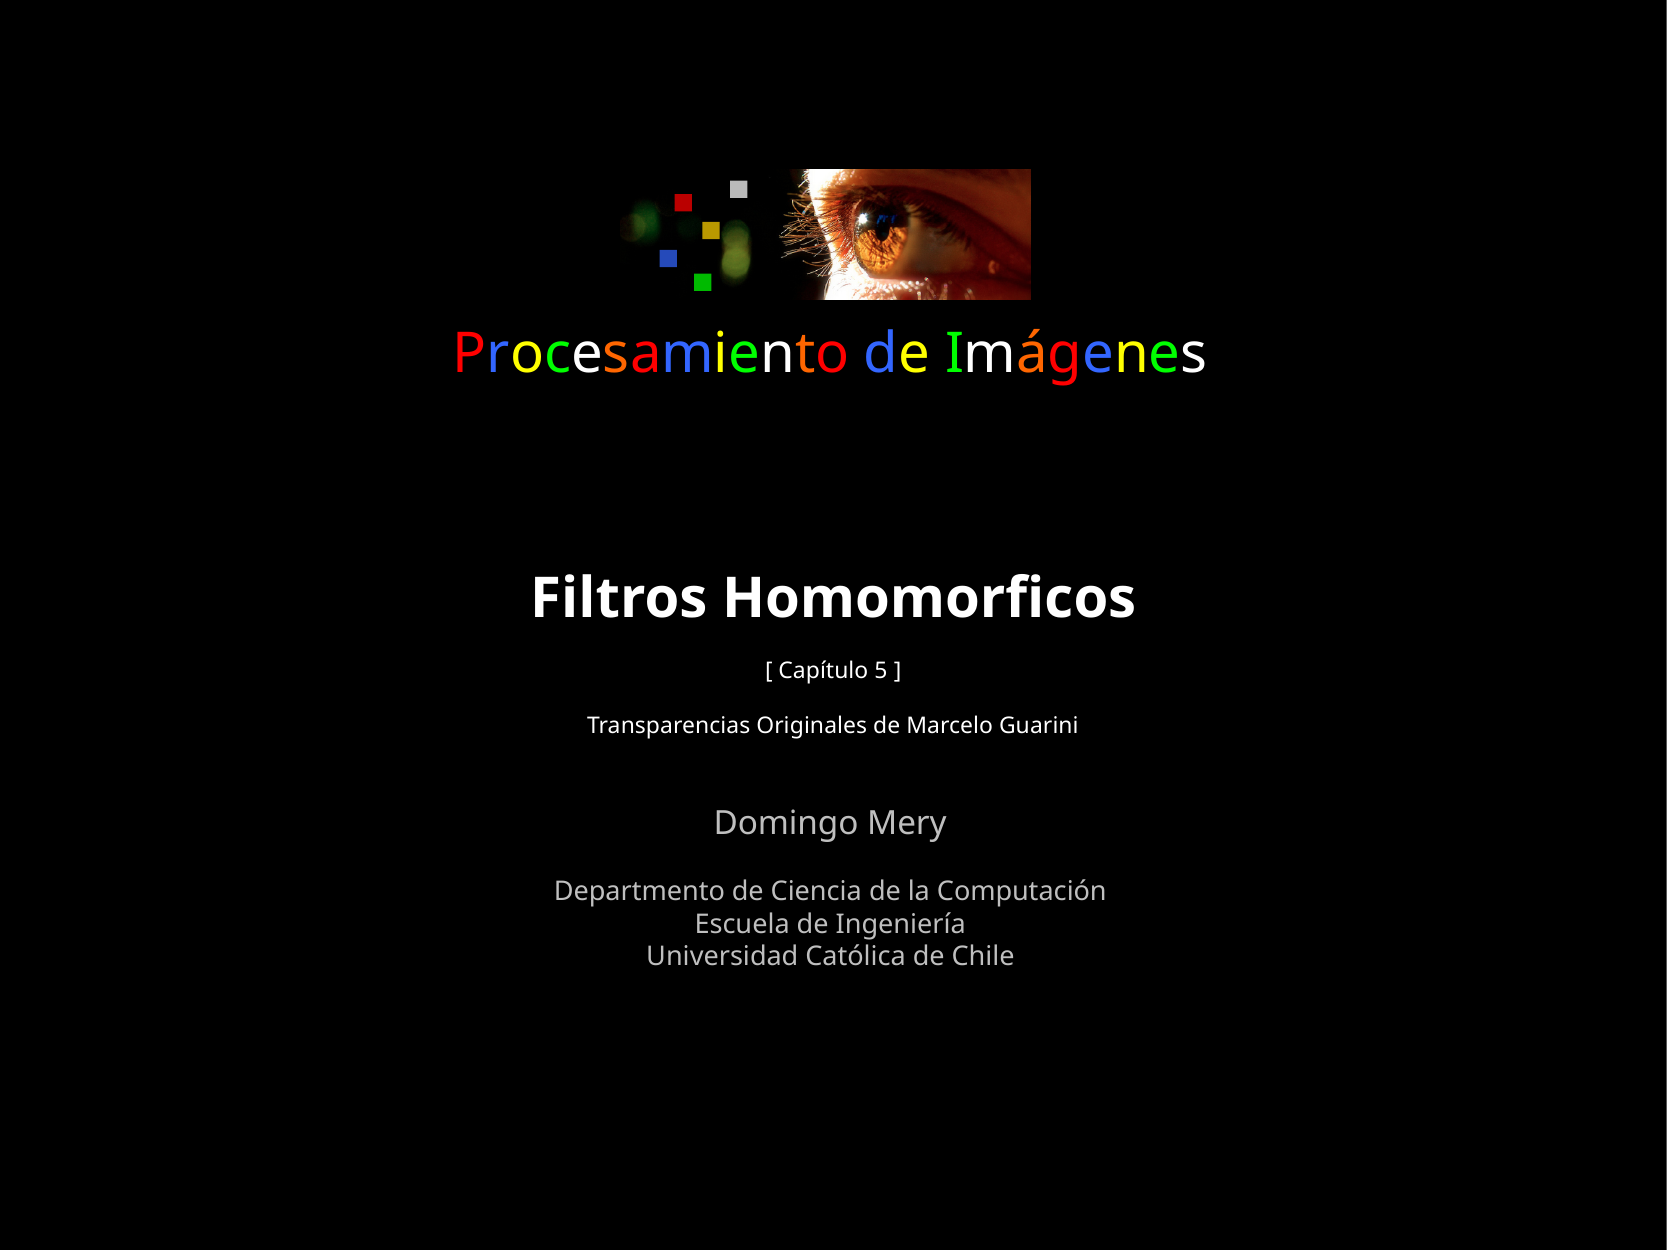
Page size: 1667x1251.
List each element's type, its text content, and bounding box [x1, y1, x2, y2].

picture [620, 169, 1032, 300]
text_box Procesamiento de Imágenes Domingo Mery Departmento de Ciencia de la Computación Escuela de Ingeniería Universidad Católica de Chile [436, 308, 1224, 552]
text_box Procesamiento de Imágenes Domingo Mery Departmento de Ciencia de la Computación Escuela de Ingeniería Universidad Católica de Chile [436, 747, 1224, 1012]
text_box Filtros Homomorficos [ Capítulo 5 ] Transparencias Originales de Marcelo Guarini [0, 552, 1667, 747]
